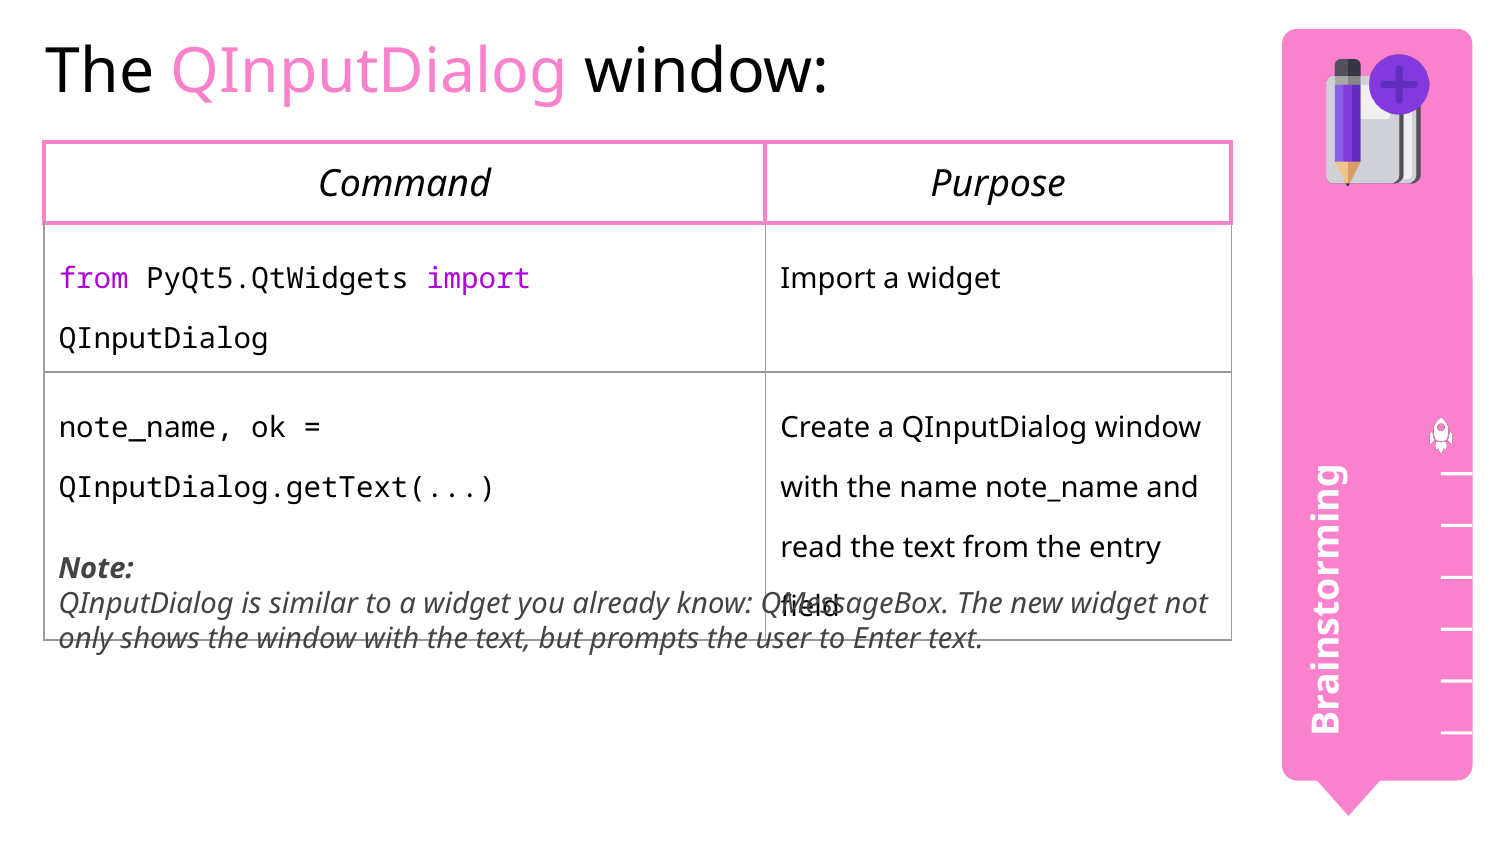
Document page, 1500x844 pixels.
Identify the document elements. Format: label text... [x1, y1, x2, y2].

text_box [1281, 28, 1473, 817]
table_cell note_name, ok = QInputDialog.getText(...) [45, 373, 765, 534]
picture [1423, 412, 1459, 459]
text_box The QInputDialog window: [45, 29, 1257, 134]
table_cell Import a widget [766, 225, 1231, 371]
text_box Note: QInputDialog is similar to a widget you already know: QMessageBox. The new widget not only shows the window with the text, but prompts the user to Enter text. [43, 534, 1231, 807]
table_cell from PyQt5.QtWidgets import QInputDialog [45, 225, 765, 371]
table_header Purpose [767, 144, 1229, 221]
table_header Command [46, 144, 763, 221]
table_cell Create a QInputDialog window with the name note_name and read the text from the entry field [766, 373, 1231, 534]
picture [1290, 38, 1464, 202]
